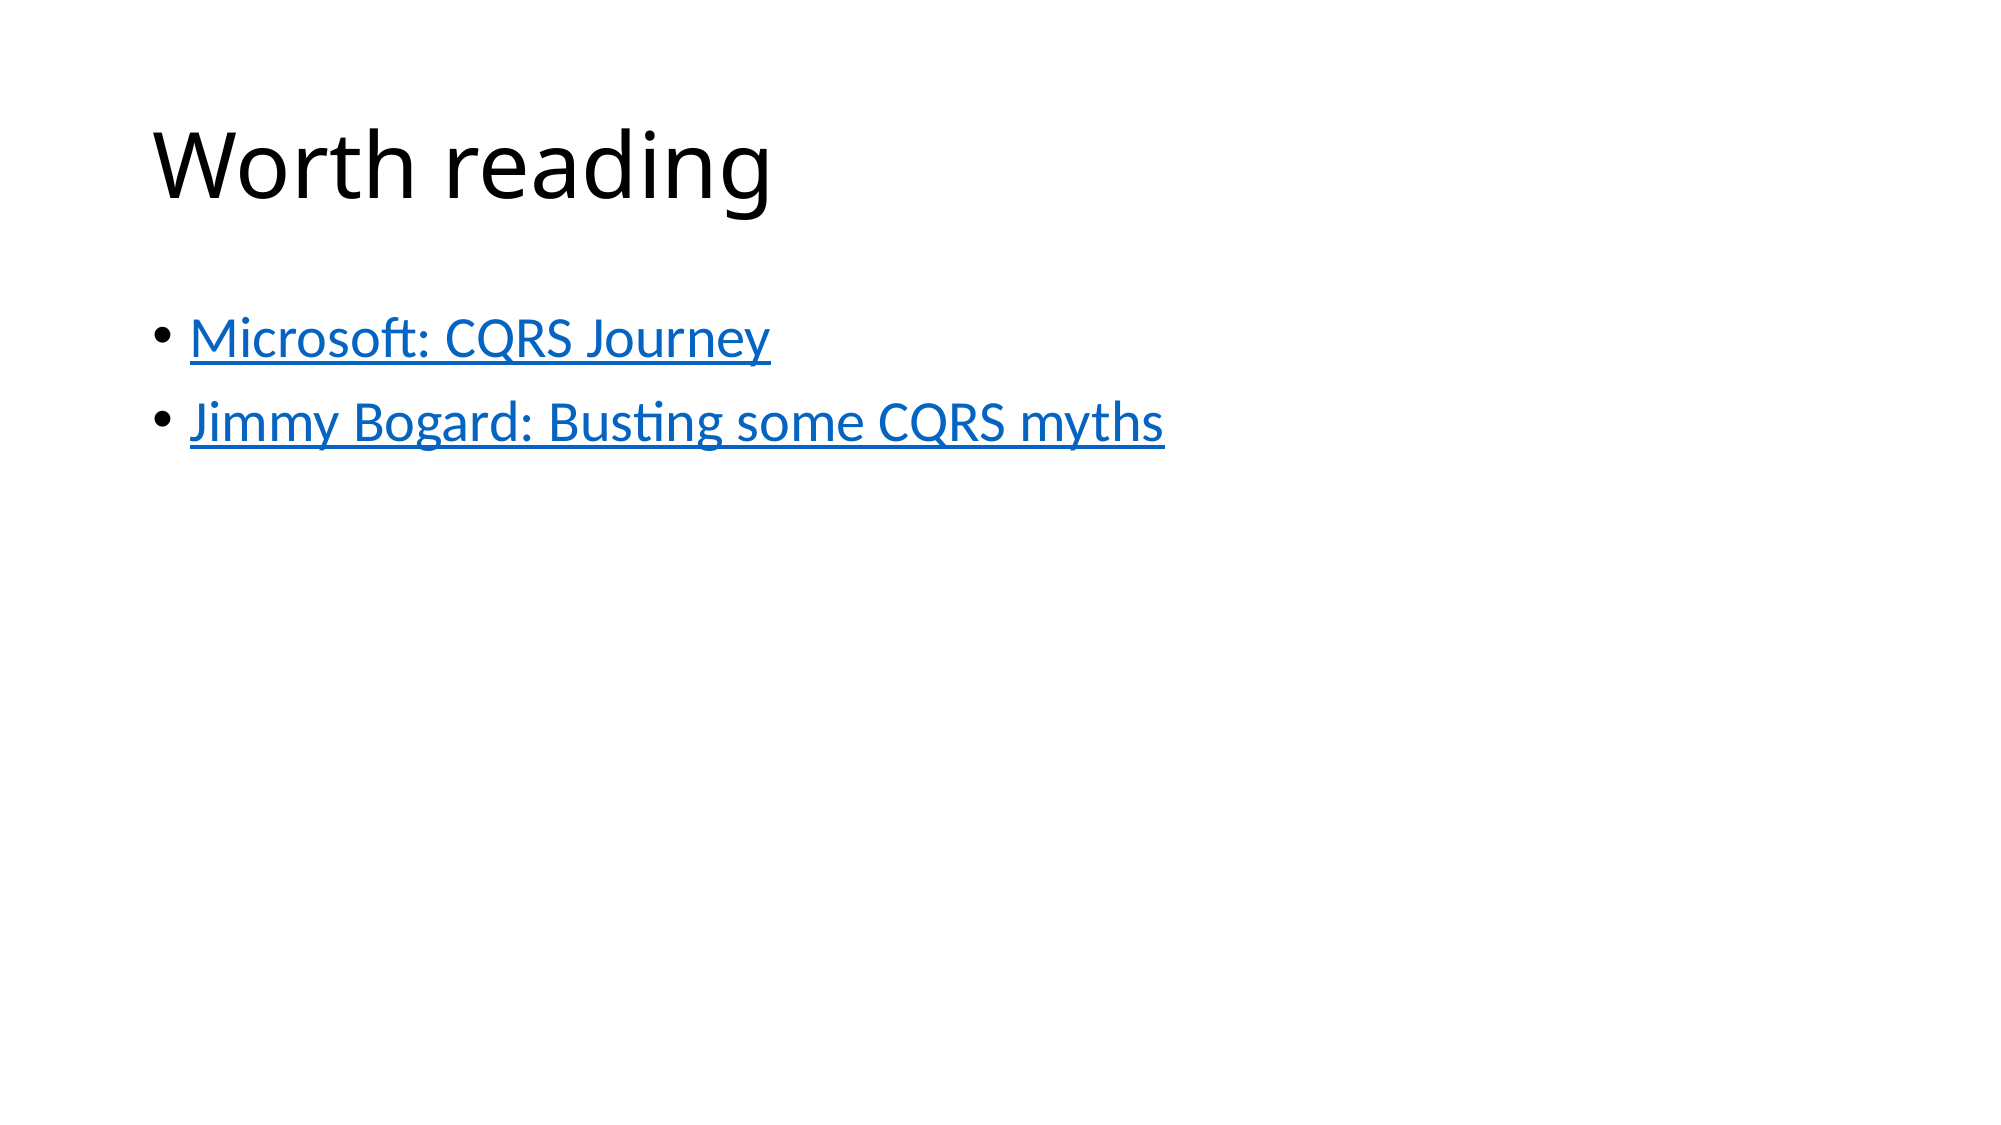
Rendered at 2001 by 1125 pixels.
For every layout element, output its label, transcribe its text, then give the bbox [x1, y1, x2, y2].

title Worth reading [137, 59, 1863, 278]
list Microsoft: CQRS Journey Jimmy Bogard: Busting some CQRS myths [137, 299, 1863, 1014]
